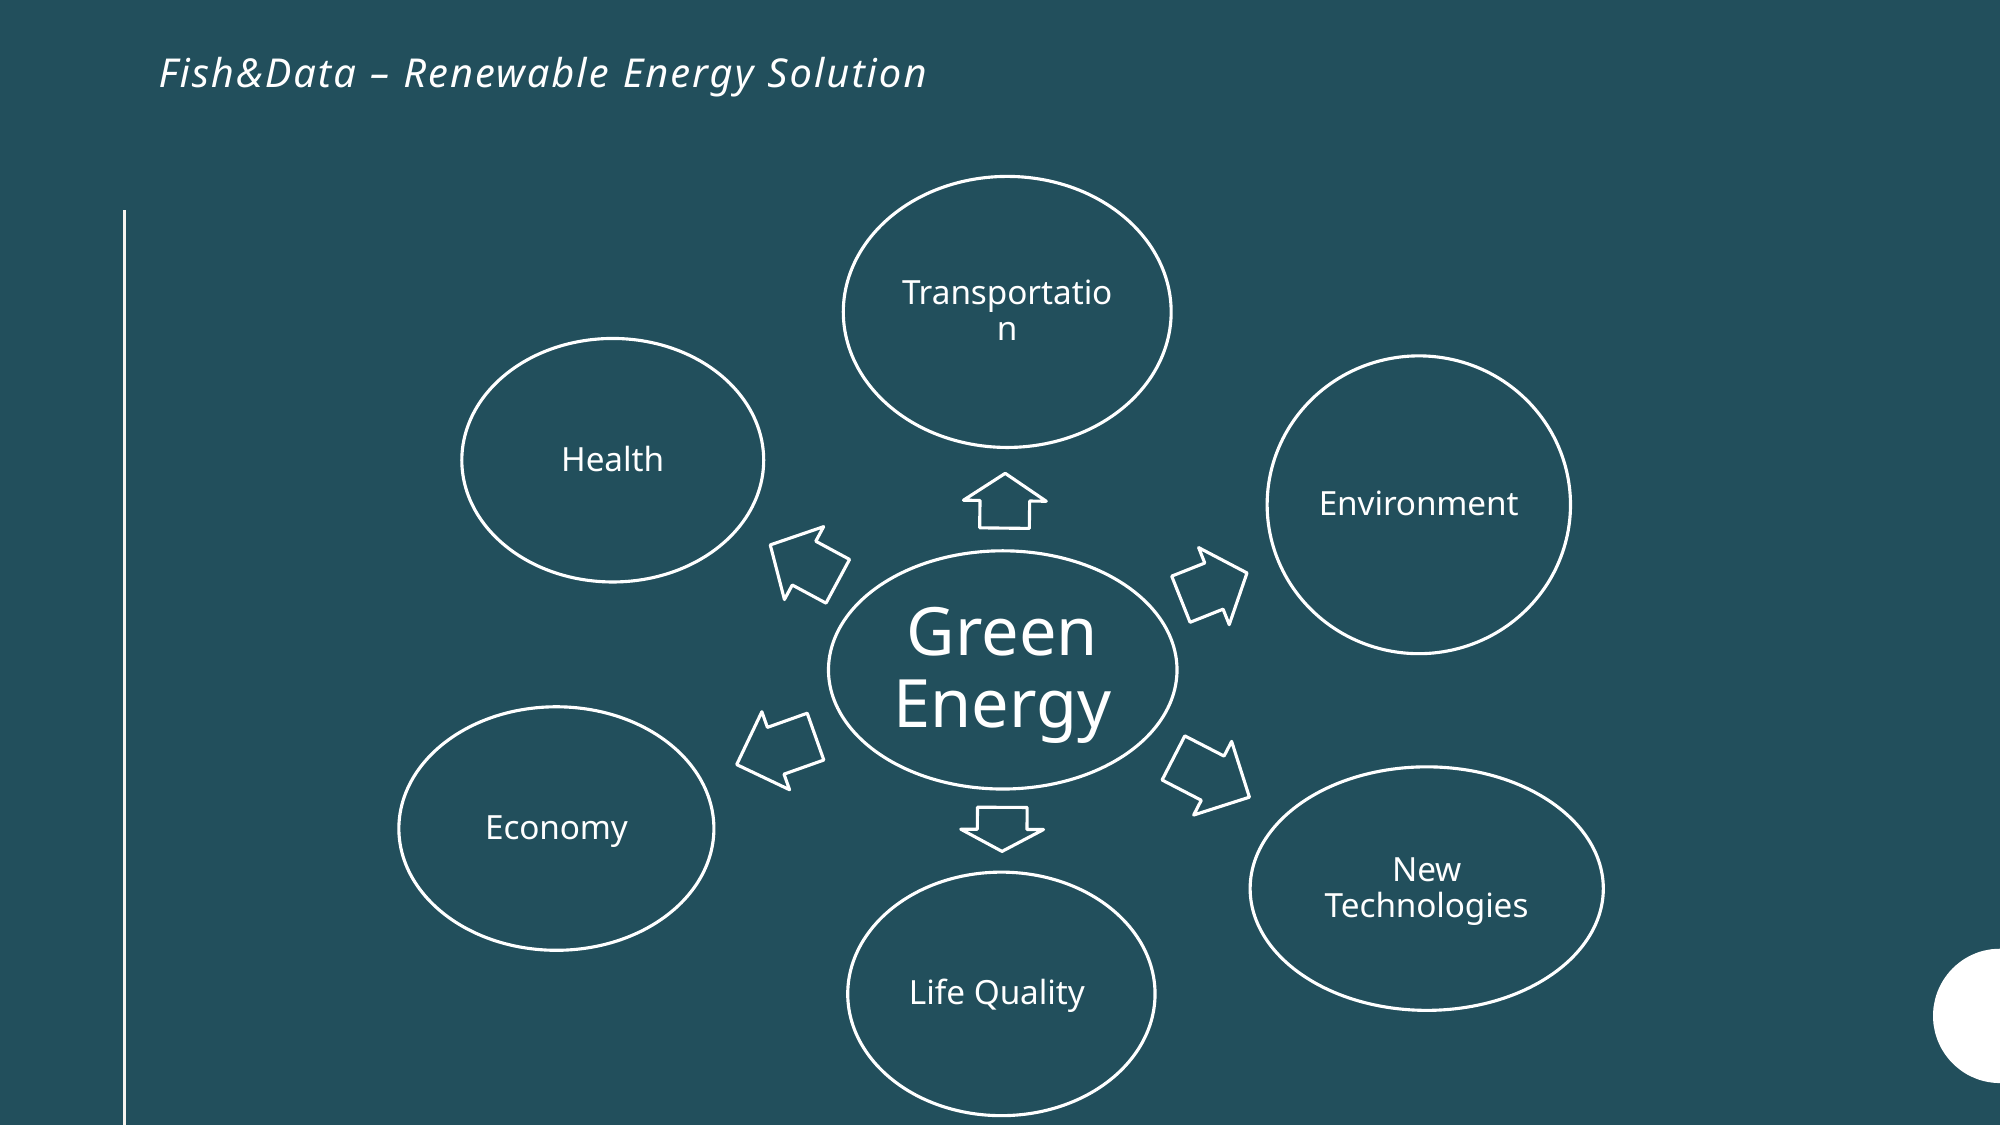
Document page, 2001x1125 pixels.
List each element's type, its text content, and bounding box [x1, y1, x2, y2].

title Fish&Data – Renewable Energy Solution [143, 46, 1879, 200]
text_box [177, 182, 1857, 1110]
